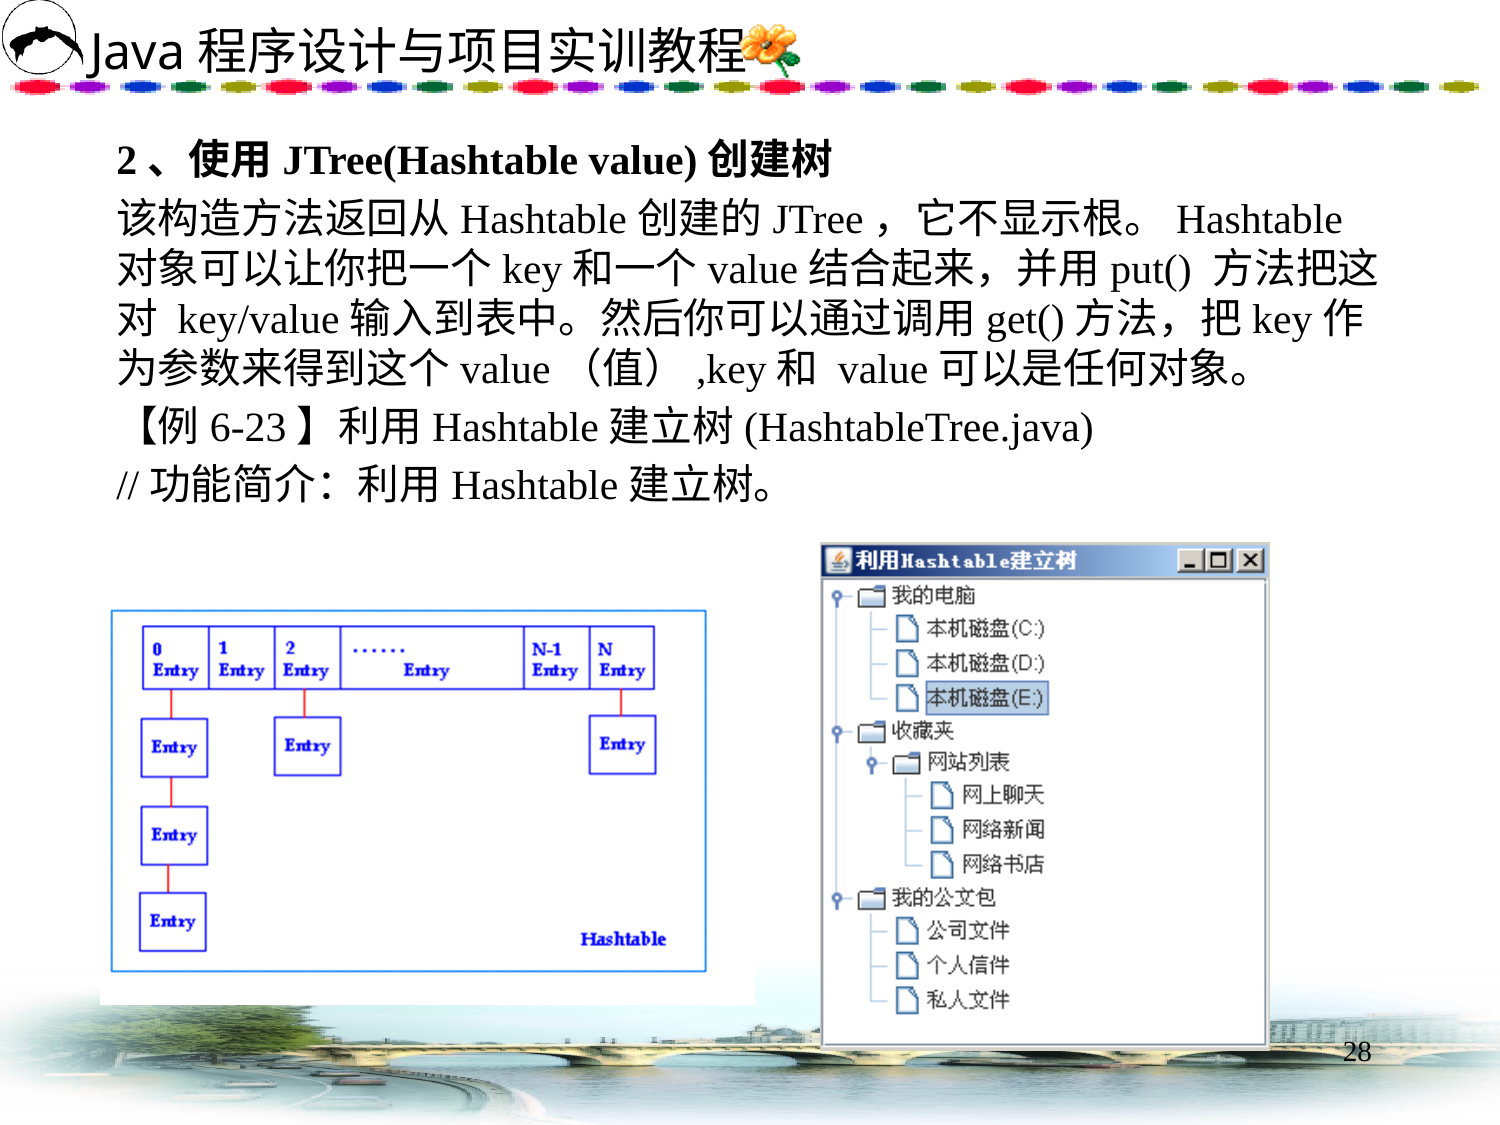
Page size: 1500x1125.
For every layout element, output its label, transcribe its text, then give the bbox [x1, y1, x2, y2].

slide_number 28 [1074, 1025, 1388, 1100]
list 2、使用JTree(Hashtable value)创建树 该构造方法返回从Hashtable创建的JTree，它不显示根。Hashtable对象可以让你把一个key和一个value结合起来，并用put() 方法把这对 key/value输入到表中。然后你可以通过调用get()方法，把key作为参数来得到这个value（值）,key和 value可以是任何对象。 【例6-23】利用Hashtable建立树(HashtableTree.java) //功能简介：利用Hashtable建立树。 [1, 125, 1403, 1036]
picture [100, 588, 755, 1005]
picture [0, 0, 1500, 100]
picture [0, 542, 1500, 1125]
